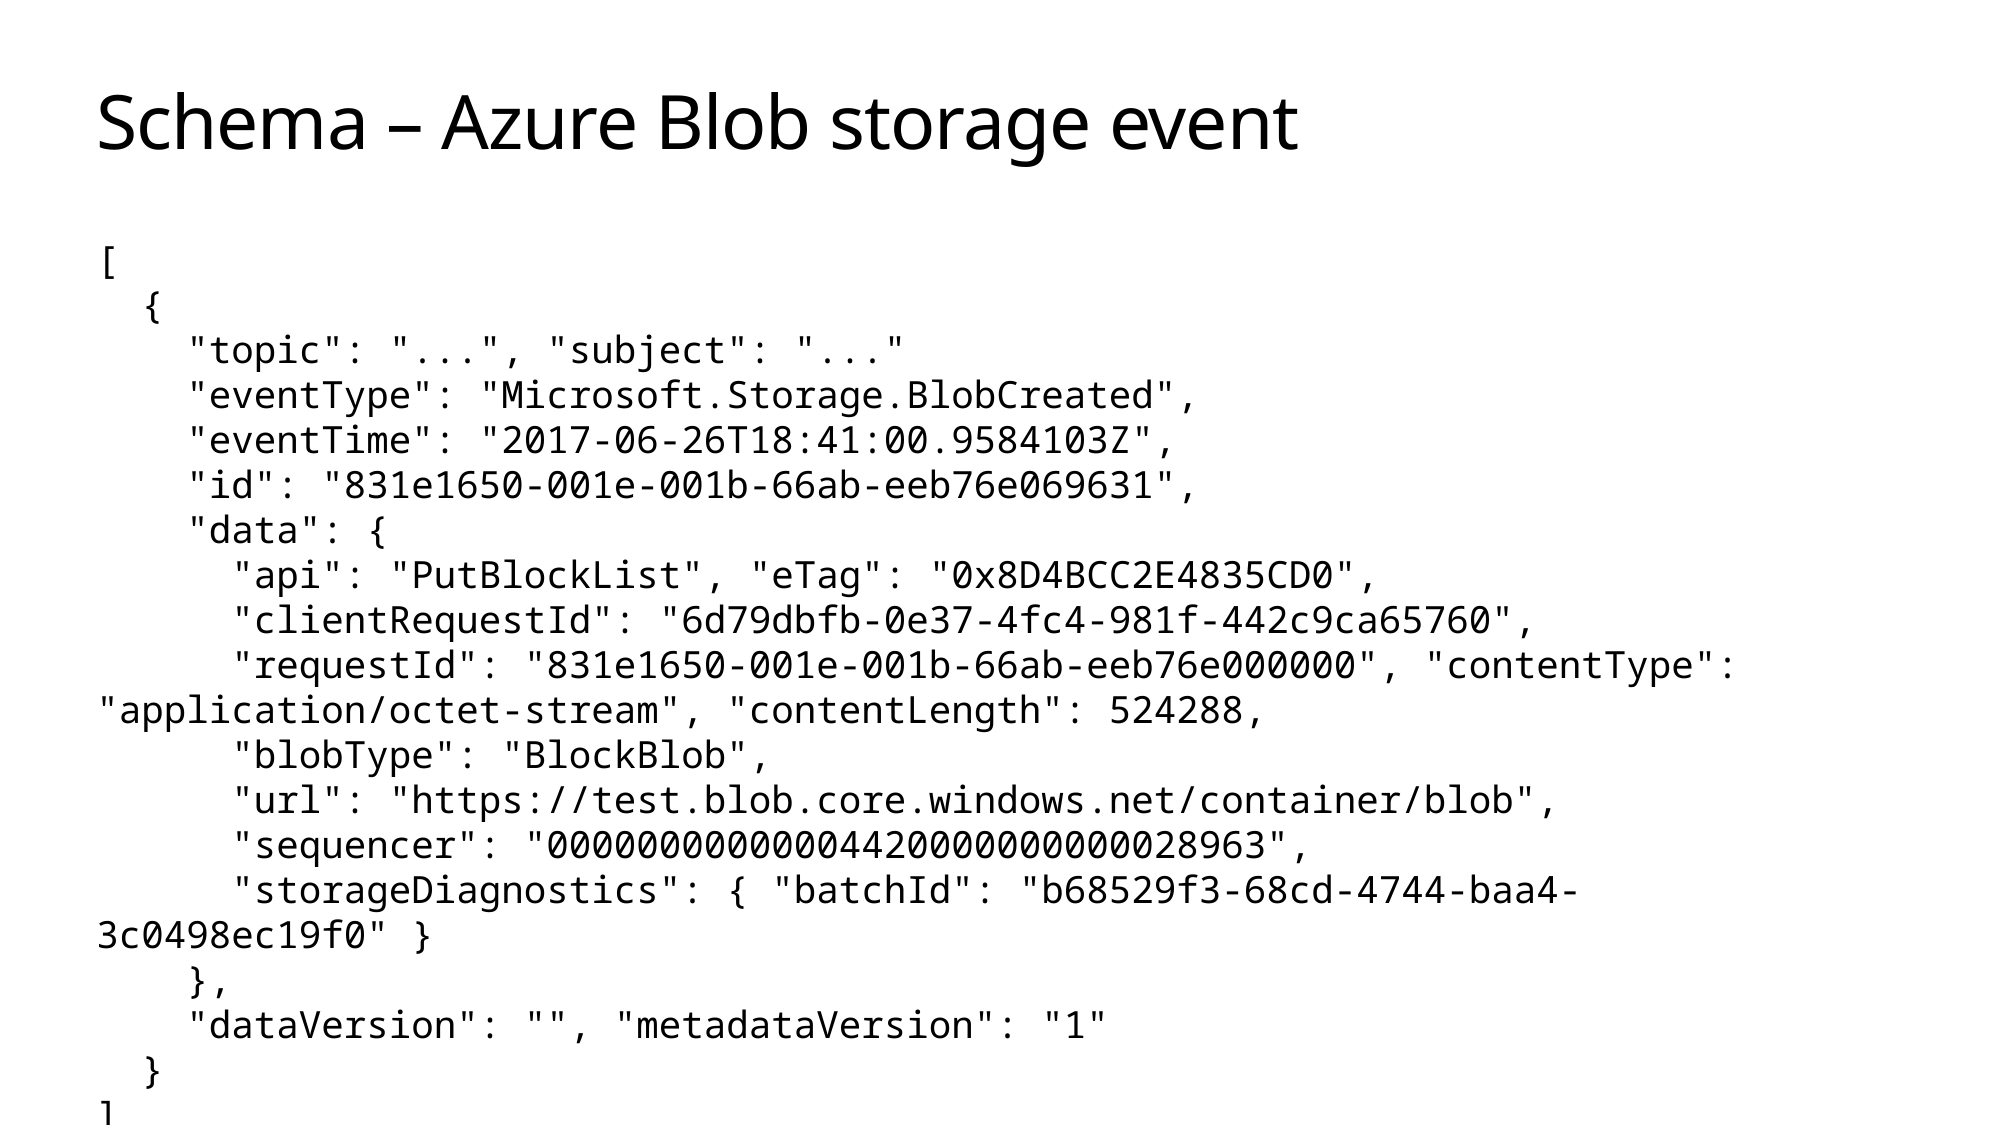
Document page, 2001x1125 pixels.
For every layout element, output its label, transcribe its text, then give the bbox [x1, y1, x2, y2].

title Schema – Azure Blob storage event [96, 75, 1904, 166]
list [ { "topic": "...", "subject": "..." "eventType": "Microsoft.Storage.BlobCreated", "eventTime": "2017-06-26T18:41:00.9584103Z", "id": "831e1650-001e-001b-66ab-eeb76e069631", "data": { "api": "PutBlockList", "eTag": "0x8D4BCC2E4835CD0", "clientRequestId": "6d79dbfb-0e37-4fc4-981f-442c9ca65760", "requestId": "831e1650-001e-001b-66ab-eeb76e000000", "contentType": "application/octet-stream", "contentLength": 524288, "blobType": "BlockBlob", "url": "https://test.blob.core.windows.net/container/blob", "sequencer": "00000000000004420000000000028963", "storageDiagnostics": { "batchId": "b68529f3-68cd-4744-baa4-3c0498ec19f0" } }, "dataVersion": "", "metadataVersion": "1" } ] [96, 235, 1904, 1099]
